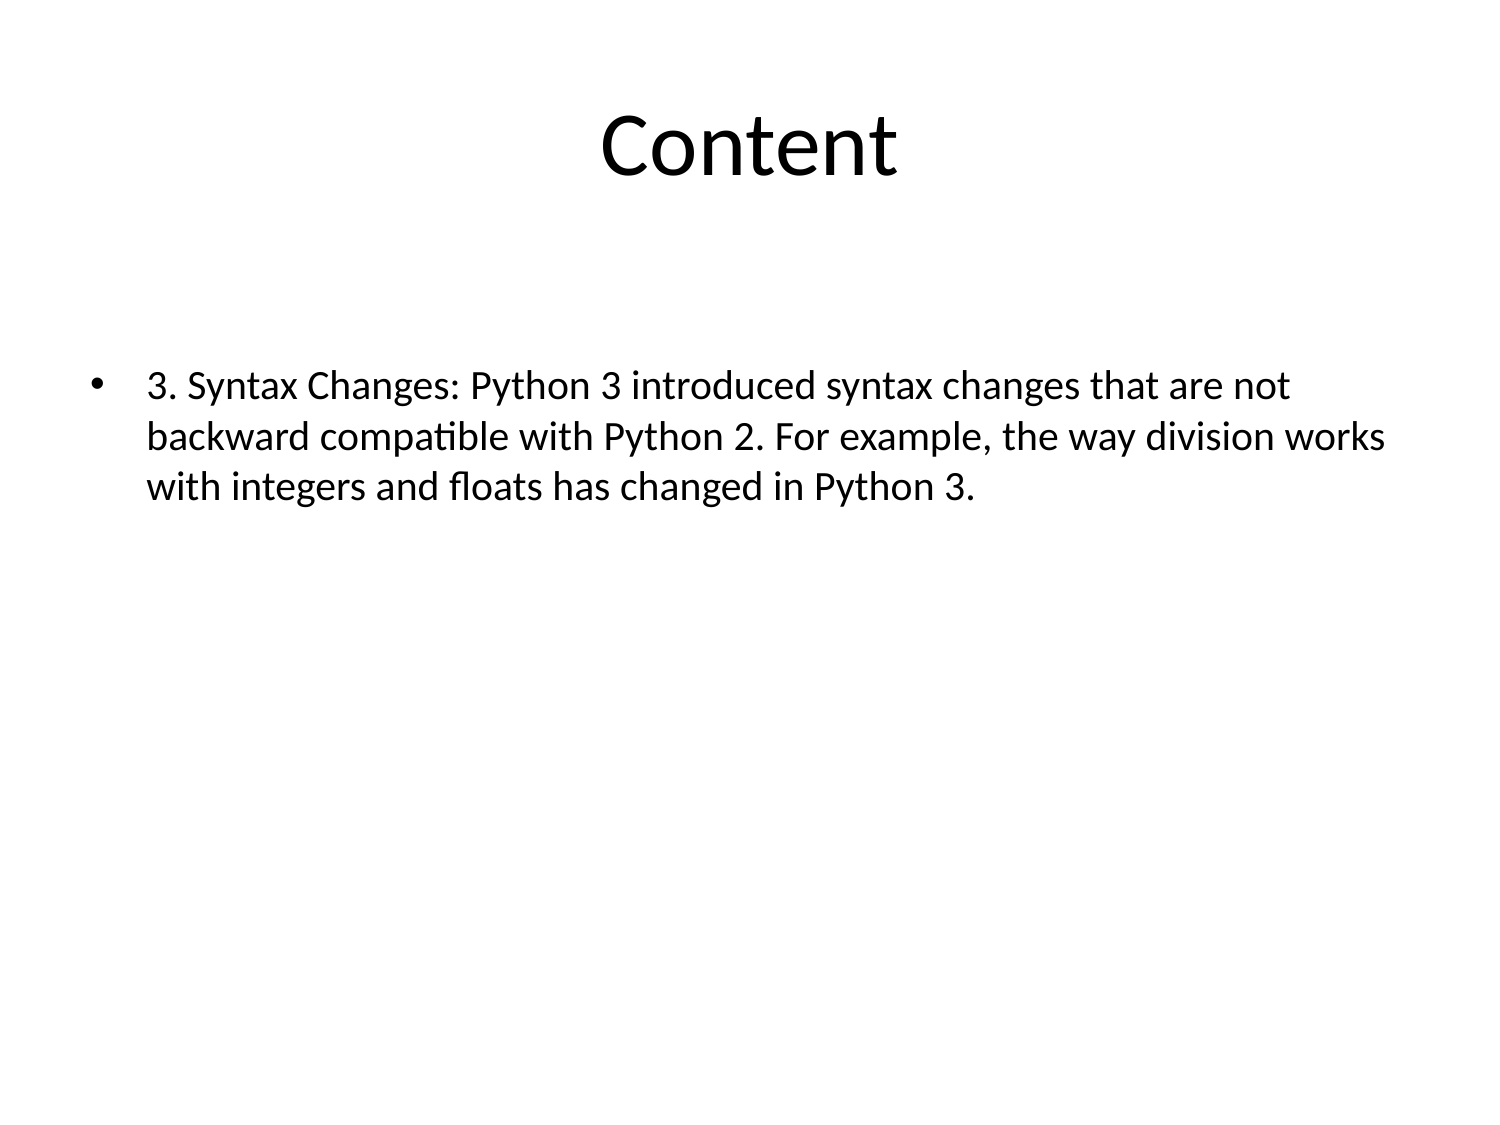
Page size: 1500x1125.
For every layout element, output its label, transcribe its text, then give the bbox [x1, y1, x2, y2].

list 3. Syntax Changes: Python 3 introduced syntax changes that are not backward compatible with Python 2. For example, the way division works with integers and floats has changed in Python 3. [75, 262, 1425, 1005]
title Content [75, 45, 1425, 233]
